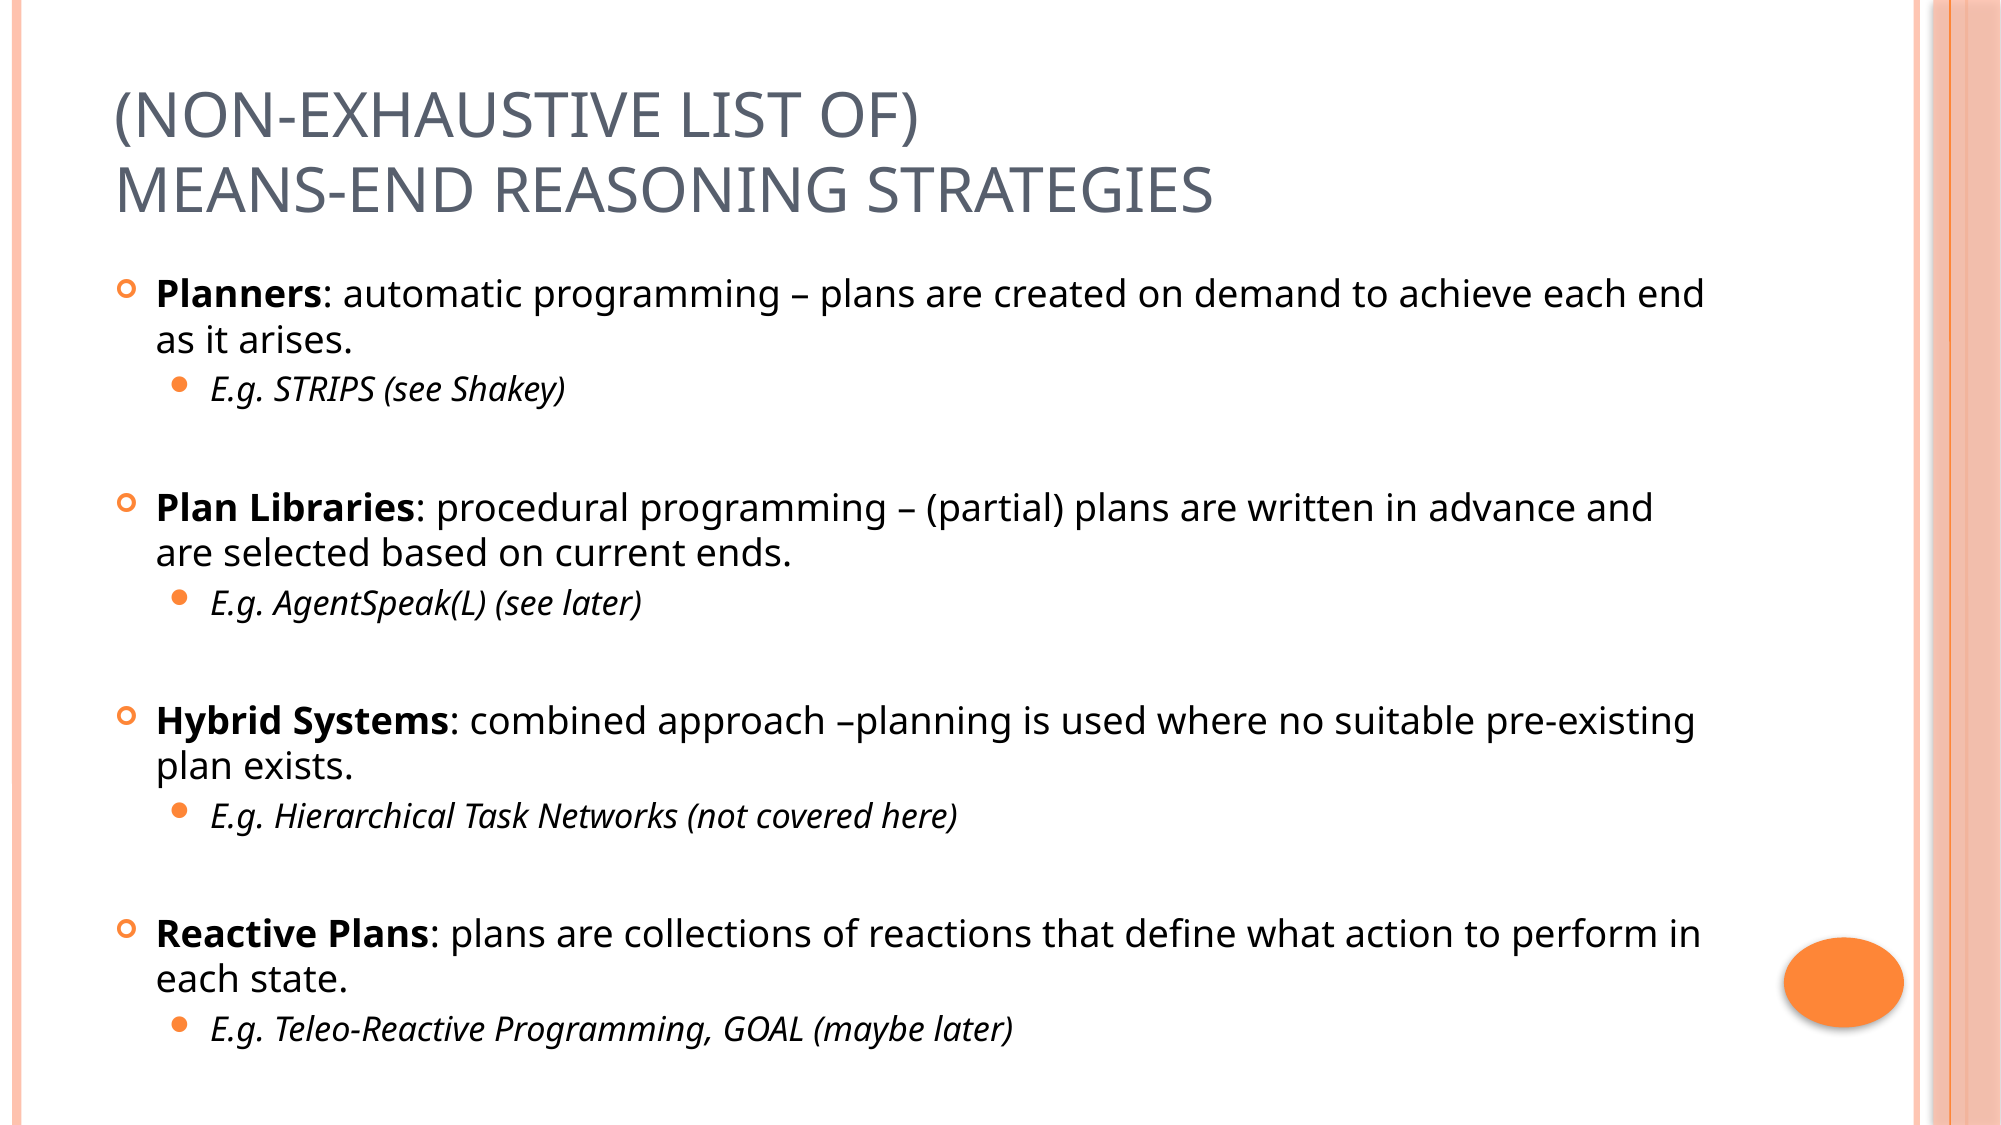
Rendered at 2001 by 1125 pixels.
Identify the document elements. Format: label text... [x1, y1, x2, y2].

list Planners: automatic programming – plans are created on demand to achieve each end as it arises. E.g. STRIPS (see Shakey) Plan Libraries: procedural programming – (partial) plans are written in advance and are selected based on current ends. E.g. AgentSpeak(L) (see later) Hybrid Systems: combined approach –planning is used where no suitable pre-existing plan exists. E.g. Hierarchical Task Networks (not covered here) Reactive Plans: plans are collections of reactions that define what action to perform in each state. E.g. Teleo-Reactive Programming, GOAL (maybe later) [99, 262, 1734, 1062]
title (Non-Exhaustive List of) Means-End Reasoning Strategies [99, 45, 1734, 233]
